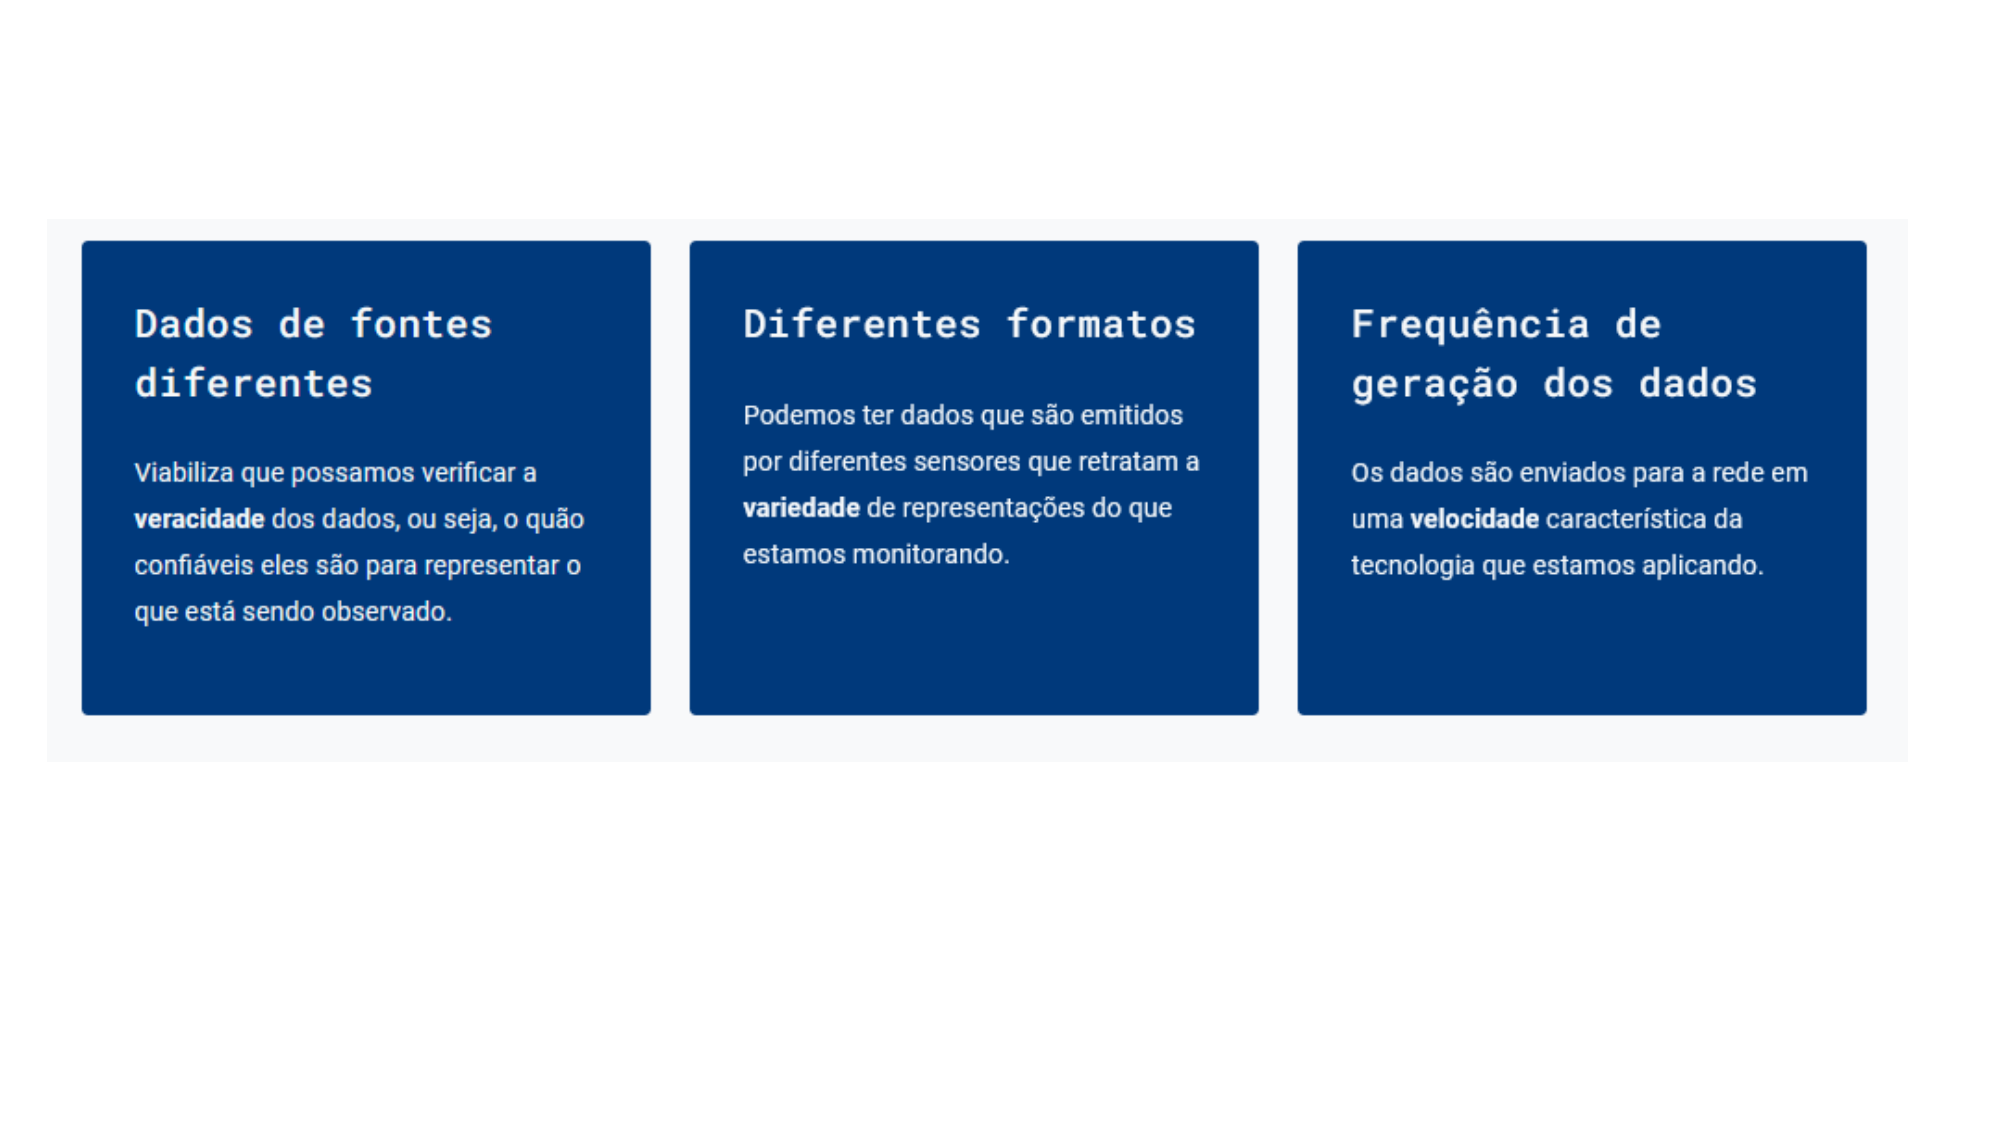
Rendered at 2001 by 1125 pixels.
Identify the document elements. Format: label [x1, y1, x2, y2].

picture [46, 218, 1908, 763]
